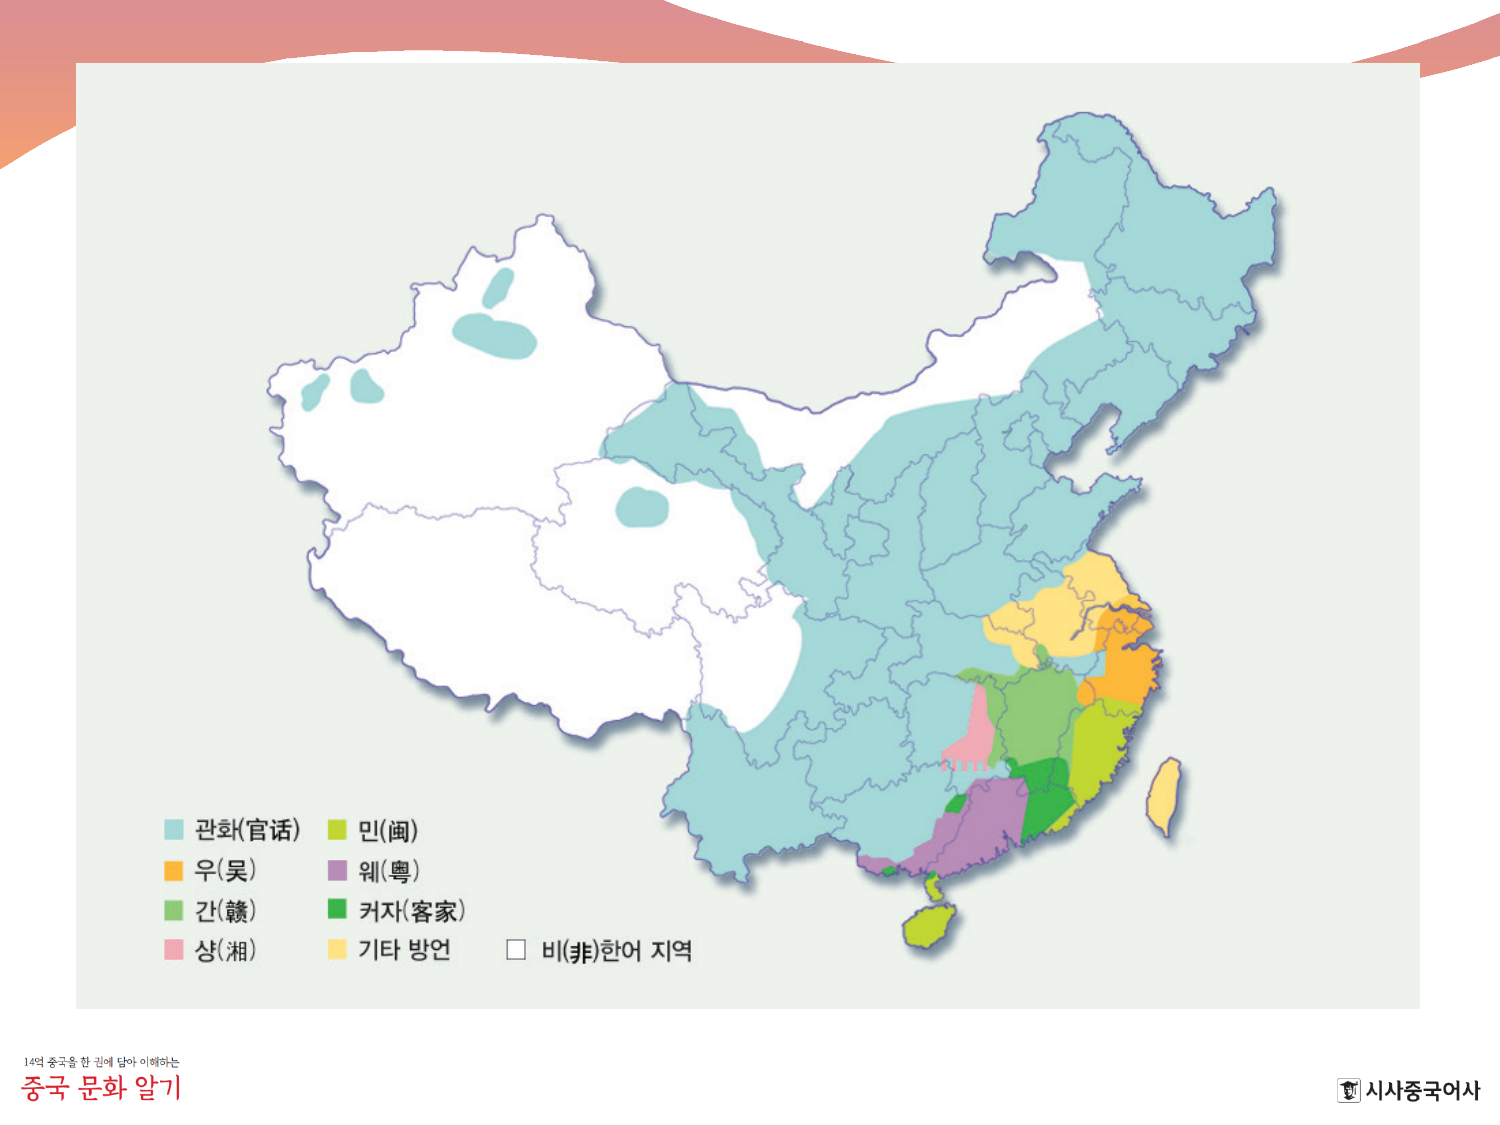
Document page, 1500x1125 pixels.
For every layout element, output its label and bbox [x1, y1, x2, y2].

picture [17, 1050, 185, 1106]
picture [76, 63, 1421, 1010]
picture [1333, 1074, 1483, 1106]
